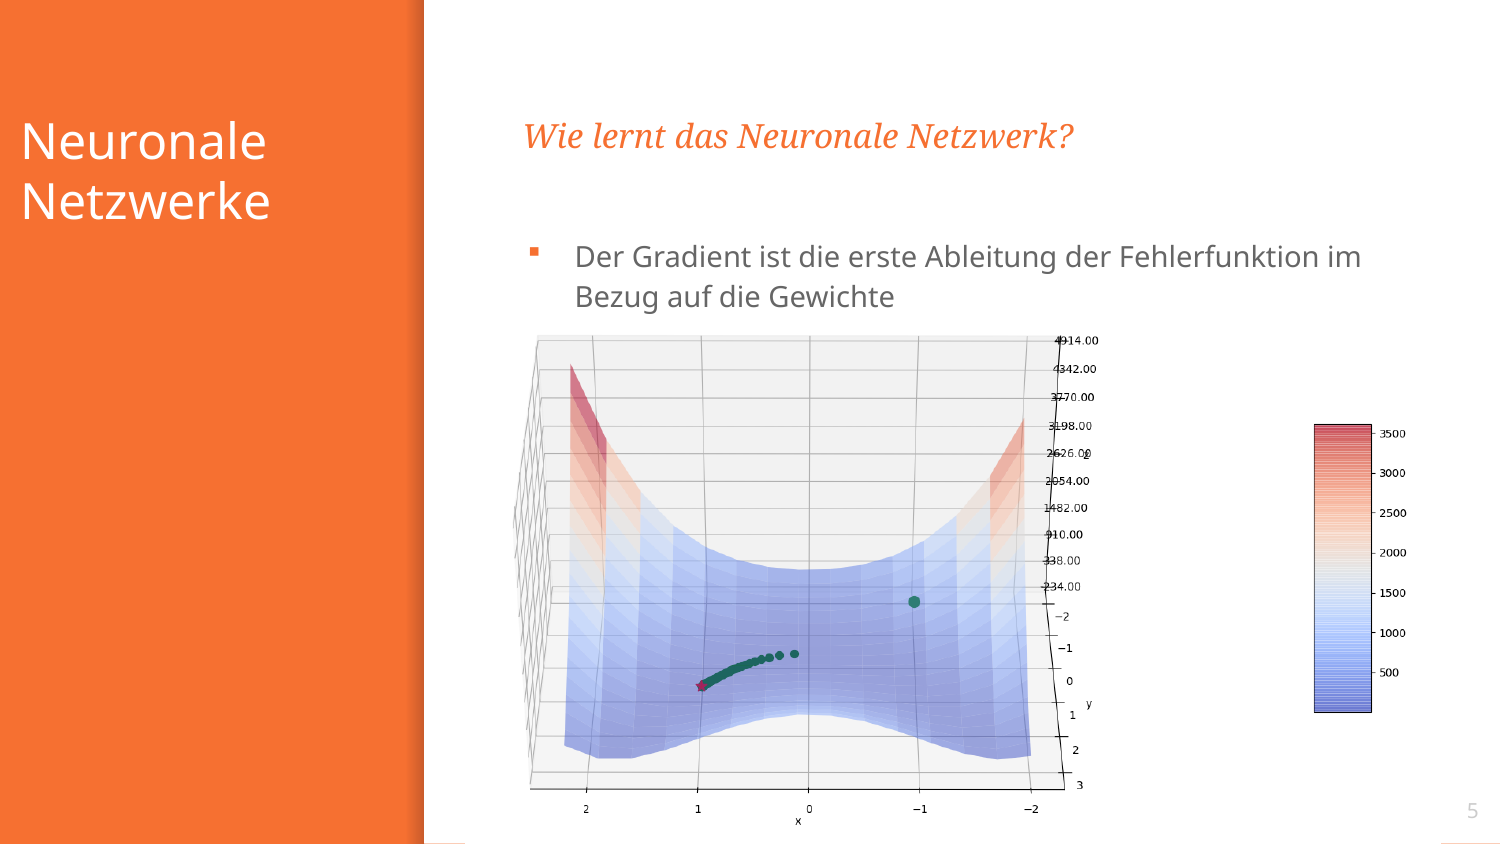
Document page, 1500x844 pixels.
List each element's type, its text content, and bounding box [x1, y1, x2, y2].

slide_number 5 [1444, 779, 1494, 844]
title Neuronale Netzwerke [5, 94, 409, 748]
picture [464, 306, 1441, 844]
list Der Gradient ist die erste Ableitung der Fehlerfunktion im Bezug auf die Gewichte [512, 218, 1431, 305]
list Wie lernt das Neuronale Netzwerk? [506, 94, 1425, 293]
